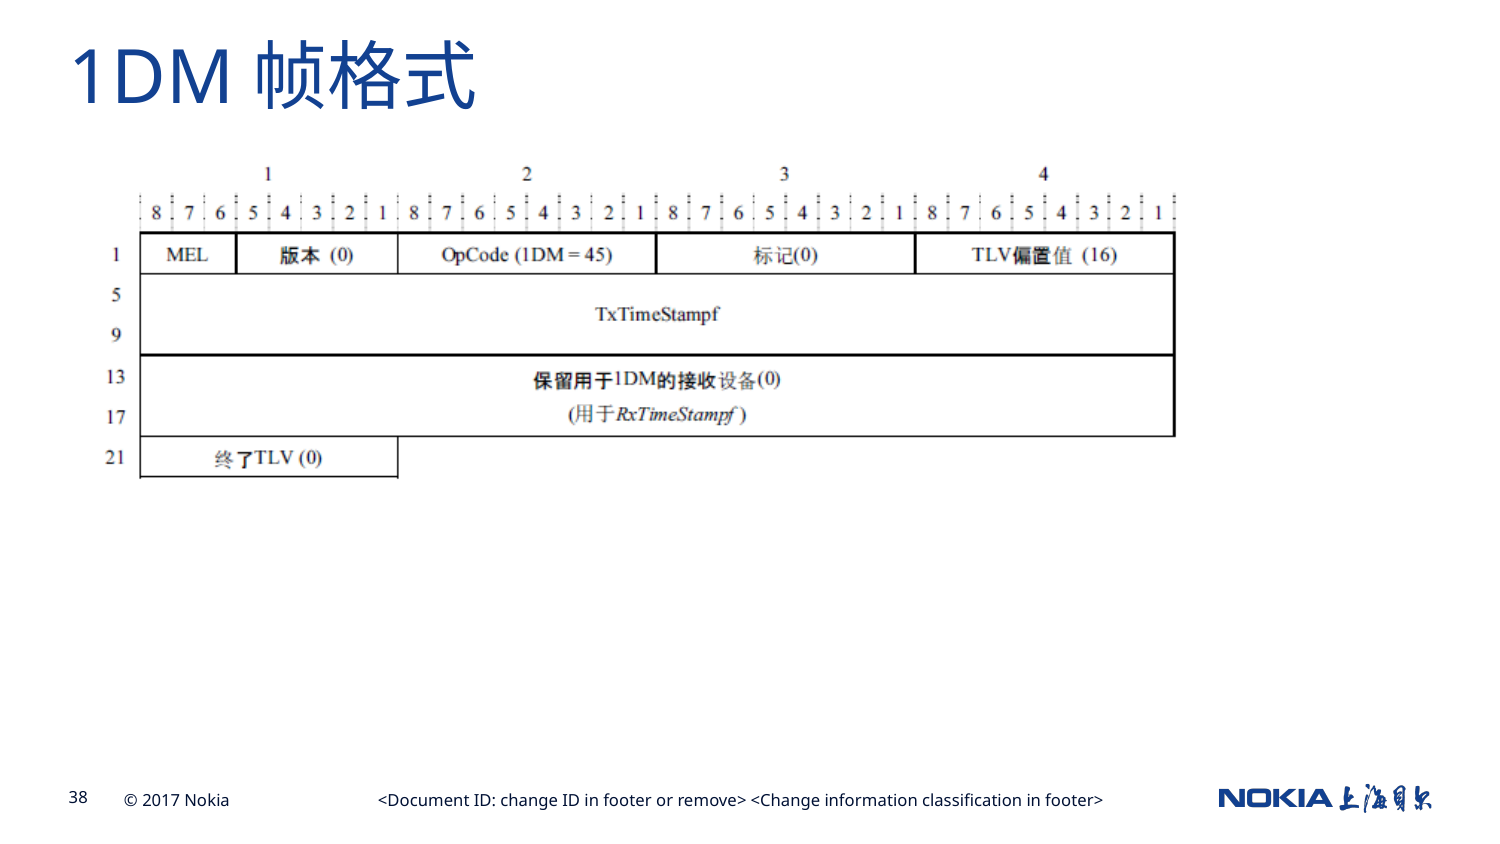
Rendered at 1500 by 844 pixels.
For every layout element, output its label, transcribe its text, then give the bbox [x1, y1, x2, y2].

picture [1193, 763, 1458, 833]
picture [100, 153, 1185, 488]
list 1DM帧格式 [68, 28, 1432, 117]
footer <Document ID: change ID in footer or remove> <Change information classification in footer> [377, 790, 1122, 811]
